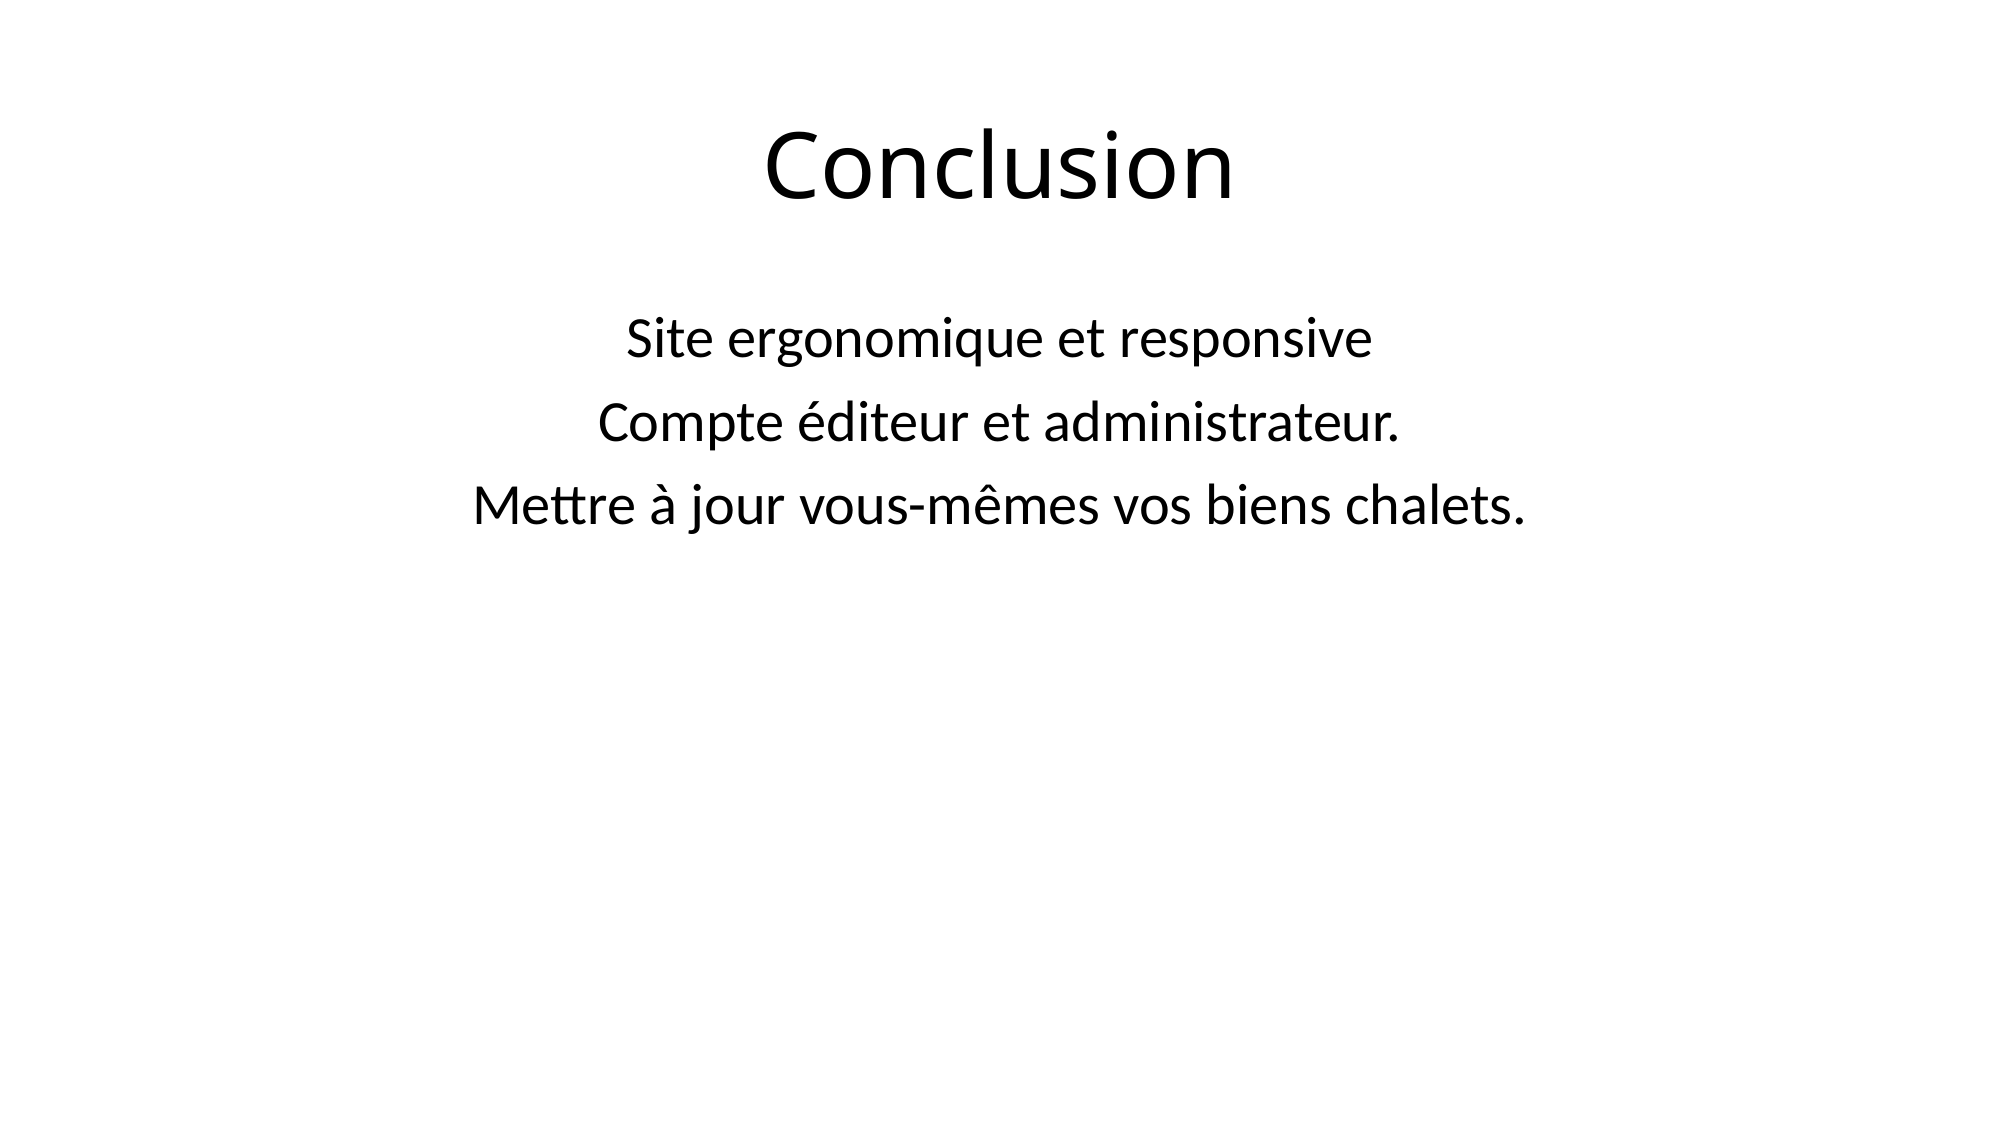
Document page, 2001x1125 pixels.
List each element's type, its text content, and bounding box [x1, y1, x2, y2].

list Site ergonomique et responsive Compte éditeur et administrateur. Mettre à jour vous-mêmes vos biens chalets. [137, 299, 1863, 1014]
title Conclusion [137, 59, 1863, 278]
